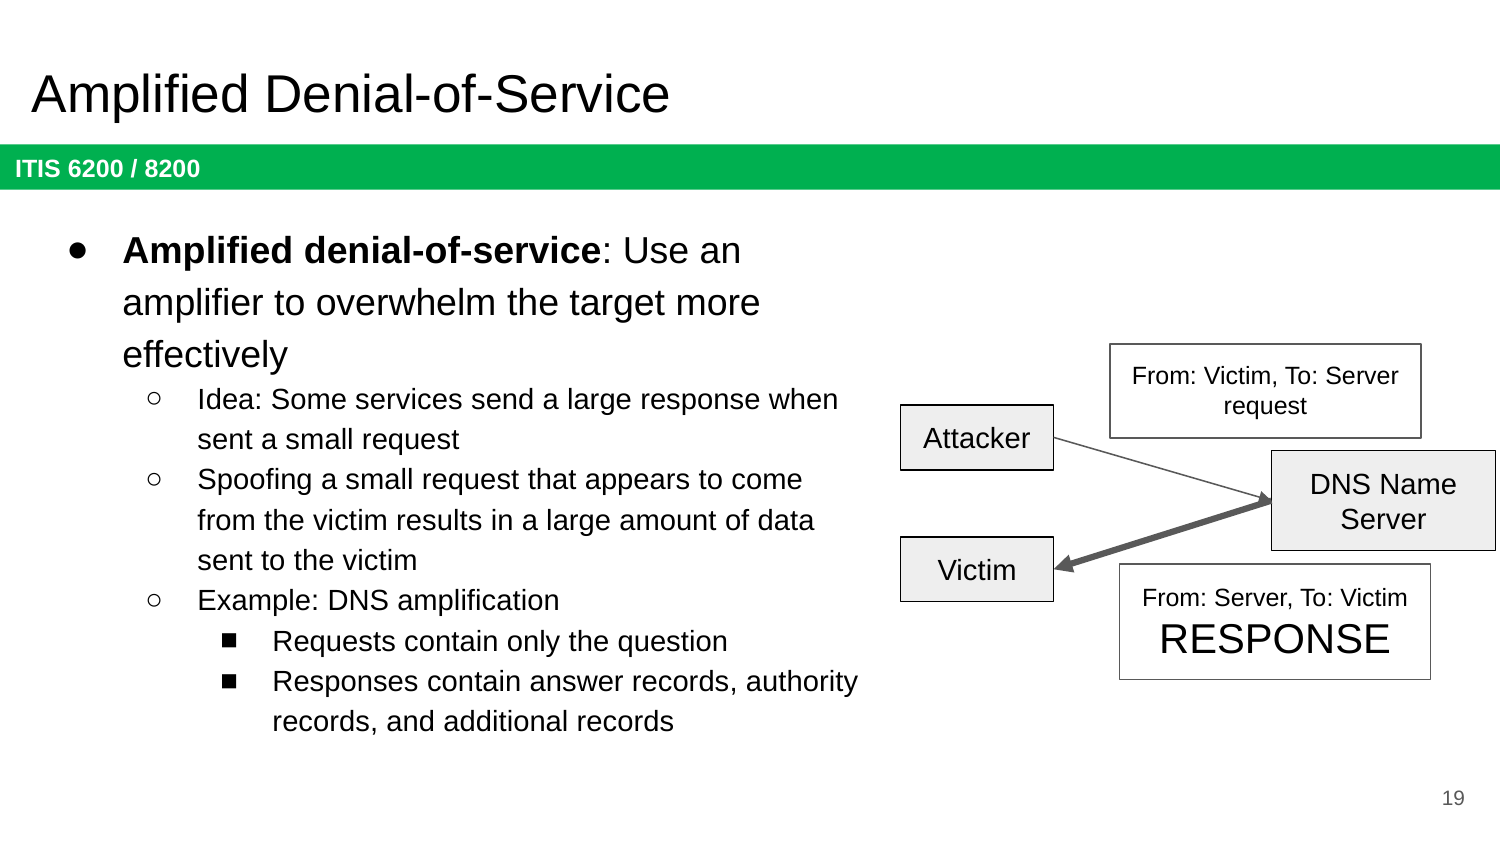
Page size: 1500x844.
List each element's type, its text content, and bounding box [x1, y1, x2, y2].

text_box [1053, 500, 1272, 570]
title Amplified Denial-of-Service [16, 44, 1415, 139]
text_box DNS Name Server [1277, 450, 1496, 551]
list Amplified denial-of-service: Use an amplifier to overwhelm the target more effectively Idea: Some services send a large response when sent a small request Spoofing a small request that appears to come from the victim results in a large amount of data sent to the victim Example: DNS amplification Requests contain only the question Responses contain answer records, authority records, and additional records [32, 204, 877, 823]
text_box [1053, 437, 1272, 500]
text_box From: Victim, To: Server request [1110, 344, 1422, 439]
text_box From: Server, To: Victim RESPONSE [1119, 564, 1431, 680]
slide_number 19 [1389, 764, 1480, 830]
text_box Attacker [900, 404, 1054, 470]
text_box Victim [900, 536, 1054, 602]
